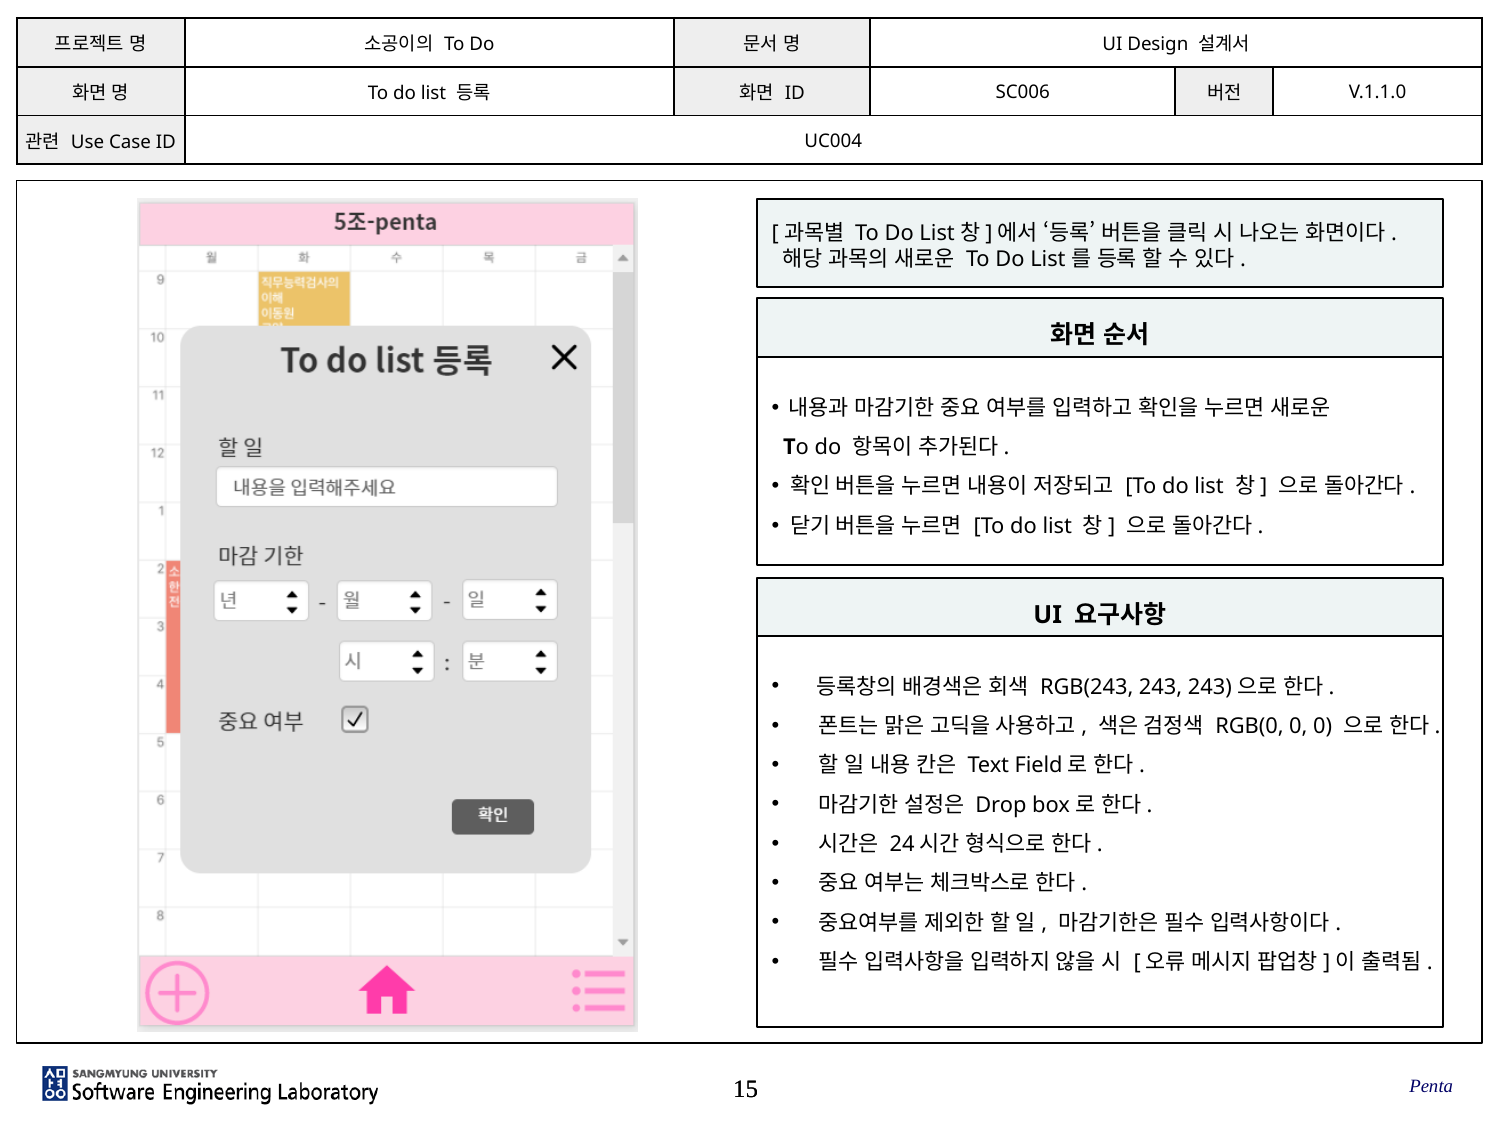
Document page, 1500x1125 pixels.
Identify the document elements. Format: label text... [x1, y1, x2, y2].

picture [137, 198, 638, 1032]
picture [42, 1066, 382, 1106]
table_cell 버전 [1176, 68, 1272, 115]
table_cell UC004 [186, 116, 1481, 163]
table_cell 관련 Use Case ID [18, 116, 184, 163]
table_header 소공이의 To Do [186, 19, 673, 66]
table_cell V.1.1.0 [1274, 68, 1481, 115]
table_cell 화면 명 [18, 68, 184, 115]
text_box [756, 298, 1444, 566]
table_header 문서 명 [675, 19, 869, 66]
text_box [과목별 To Do List창]에서 ‘등록’ 버튼을 클릭 시 나오는 화면이다. 해당 과목의 새로운 To Do List를 등록 할 수 있다. [756, 198, 1444, 287]
table_cell 화면 ID [675, 68, 869, 115]
table_header 프로젝트 명 [18, 19, 184, 66]
table_header UI Design 설계서 [871, 19, 1481, 66]
table_cell SC006 [871, 68, 1174, 115]
footer Penta [994, 1060, 1454, 1110]
table_cell To do list 등록 [186, 68, 673, 115]
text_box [756, 577, 1444, 1028]
